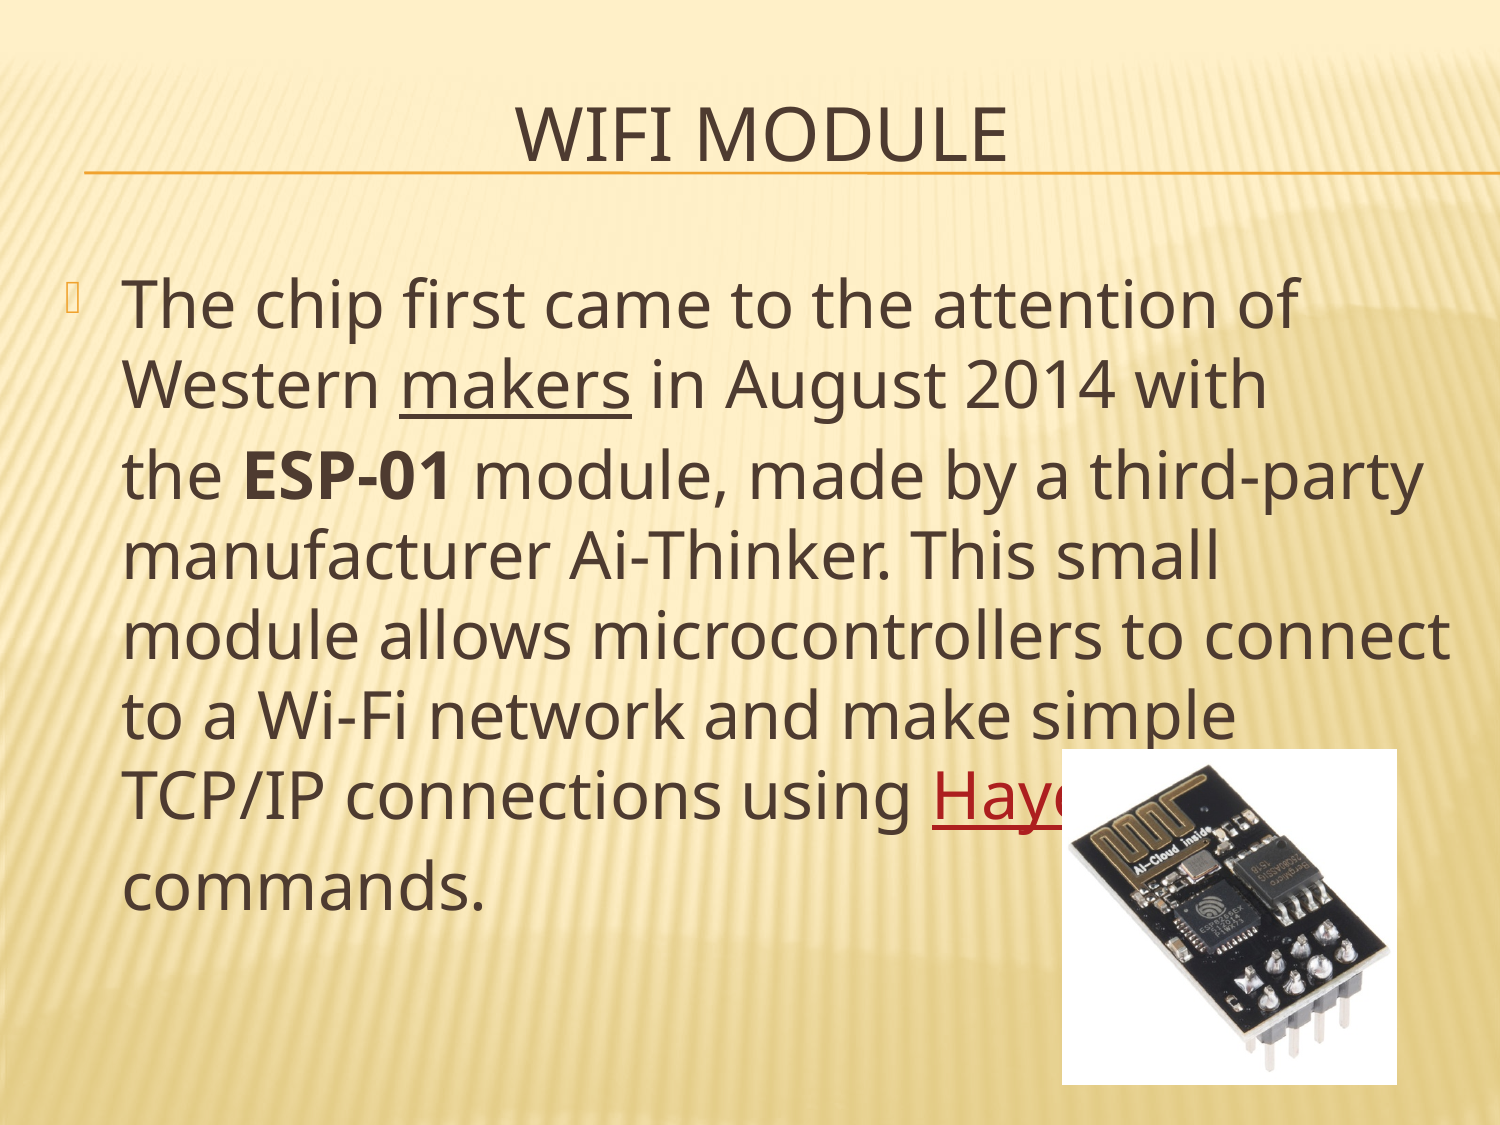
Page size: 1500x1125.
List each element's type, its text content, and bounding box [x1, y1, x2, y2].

list The chip first came to the attention of Western makers in August 2014 with the ESP-01 module, made by a third-party manufacturer Ai-Thinker. This small module allows microcontrollers to connect to a Wi-Fi network and make simple TCP/IP connections using Hayes-style commands. [50, 254, 1475, 998]
title Wifi module [500, 50, 1475, 213]
picture [1062, 749, 1397, 1085]
